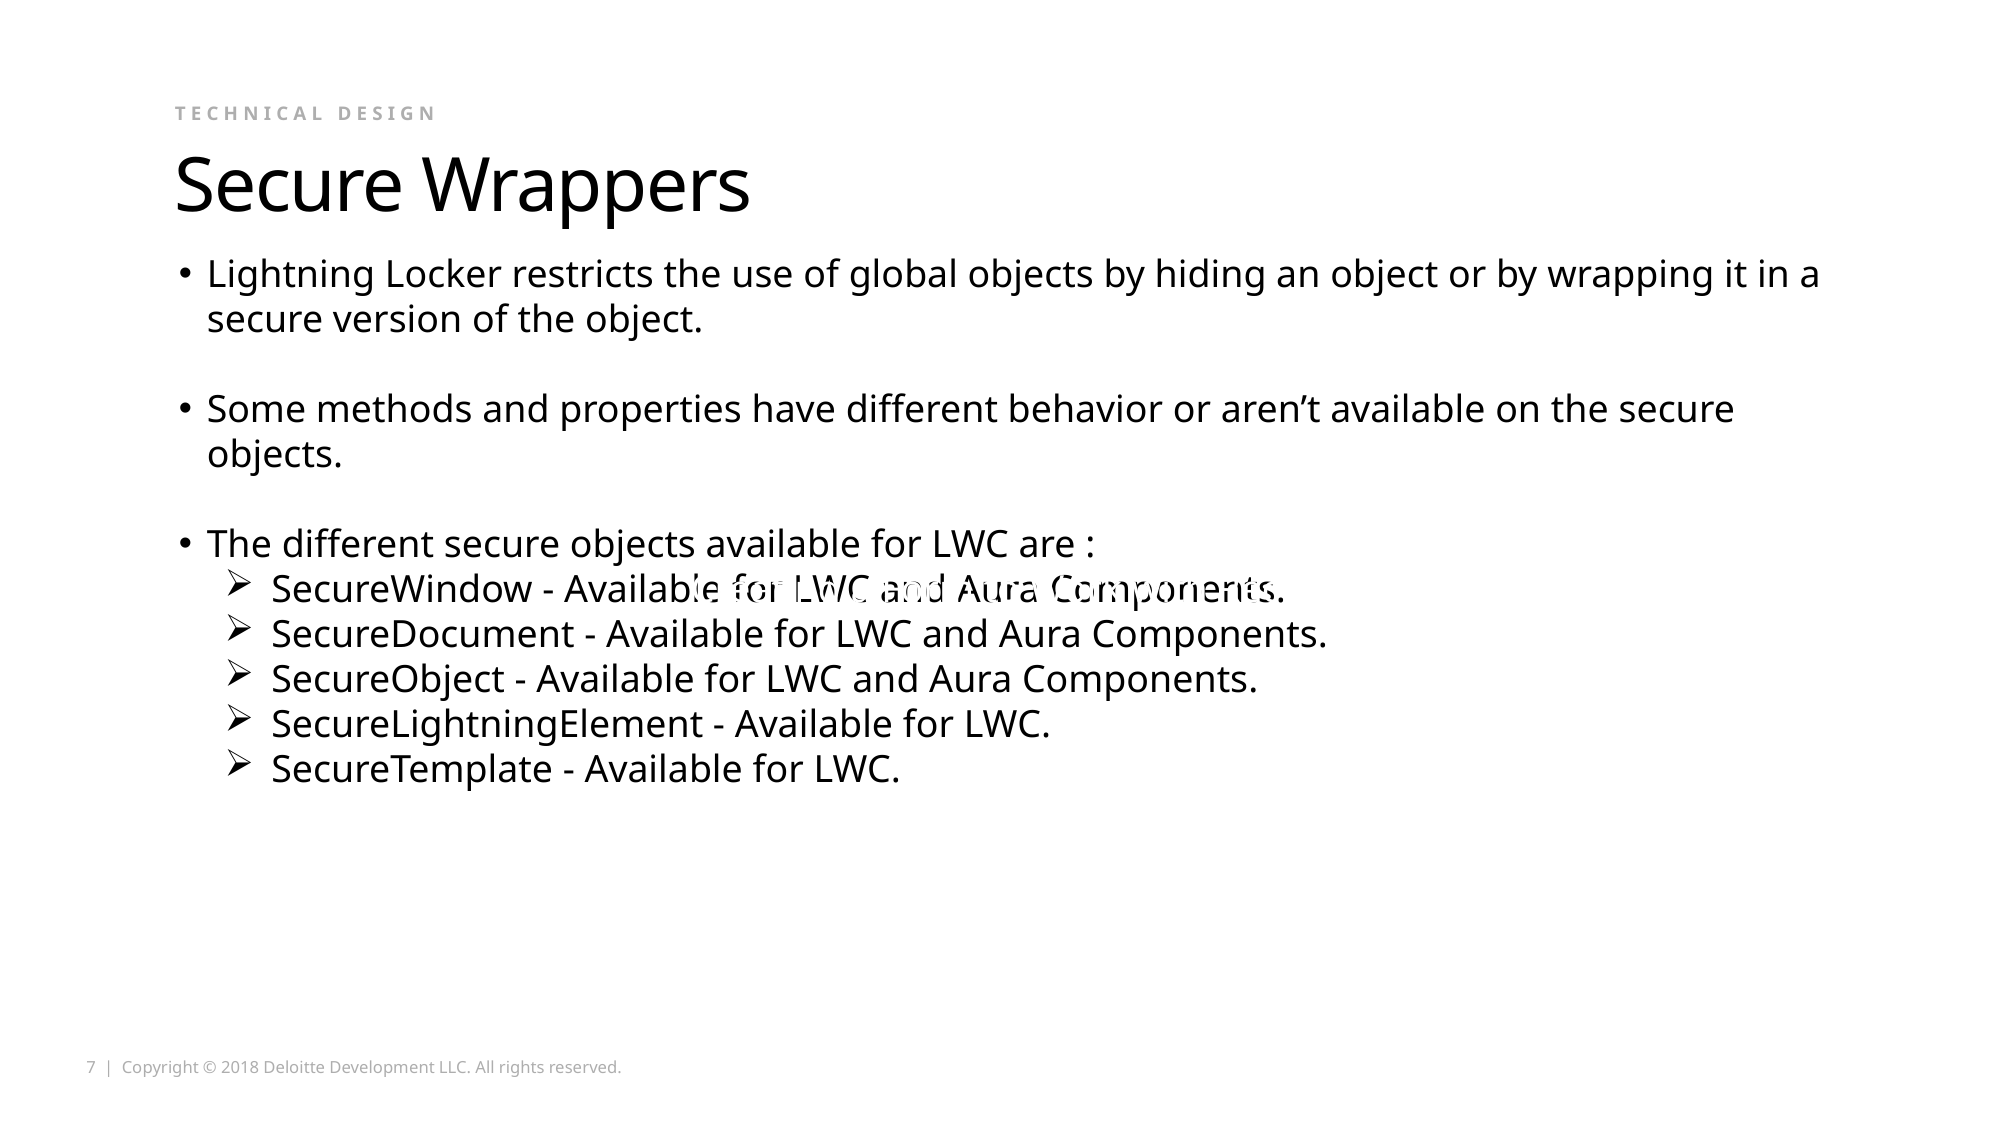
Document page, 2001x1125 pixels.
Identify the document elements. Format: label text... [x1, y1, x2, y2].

text_box Technical design [175, 101, 726, 135]
text_box Creating a Form to Work with Records [676, 557, 1374, 617]
text_box Lightning Locker restricts the use of global objects by hiding an object or by wrapping it in a secure version of the object. Some methods and properties have different behavior or aren’t available on the secure objects. The different secure objects available for LWC are : SecureWindow - Available for LWC and Aura Components. SecureDocument - Available for LWC and Aura Components. SecureObject - Available for LWC and Aura Components. SecureLightningElement - Available for LWC. SecureTemplate - Available for LWC. [163, 242, 1876, 883]
text_box Secure Wrappers [174, 139, 1875, 226]
